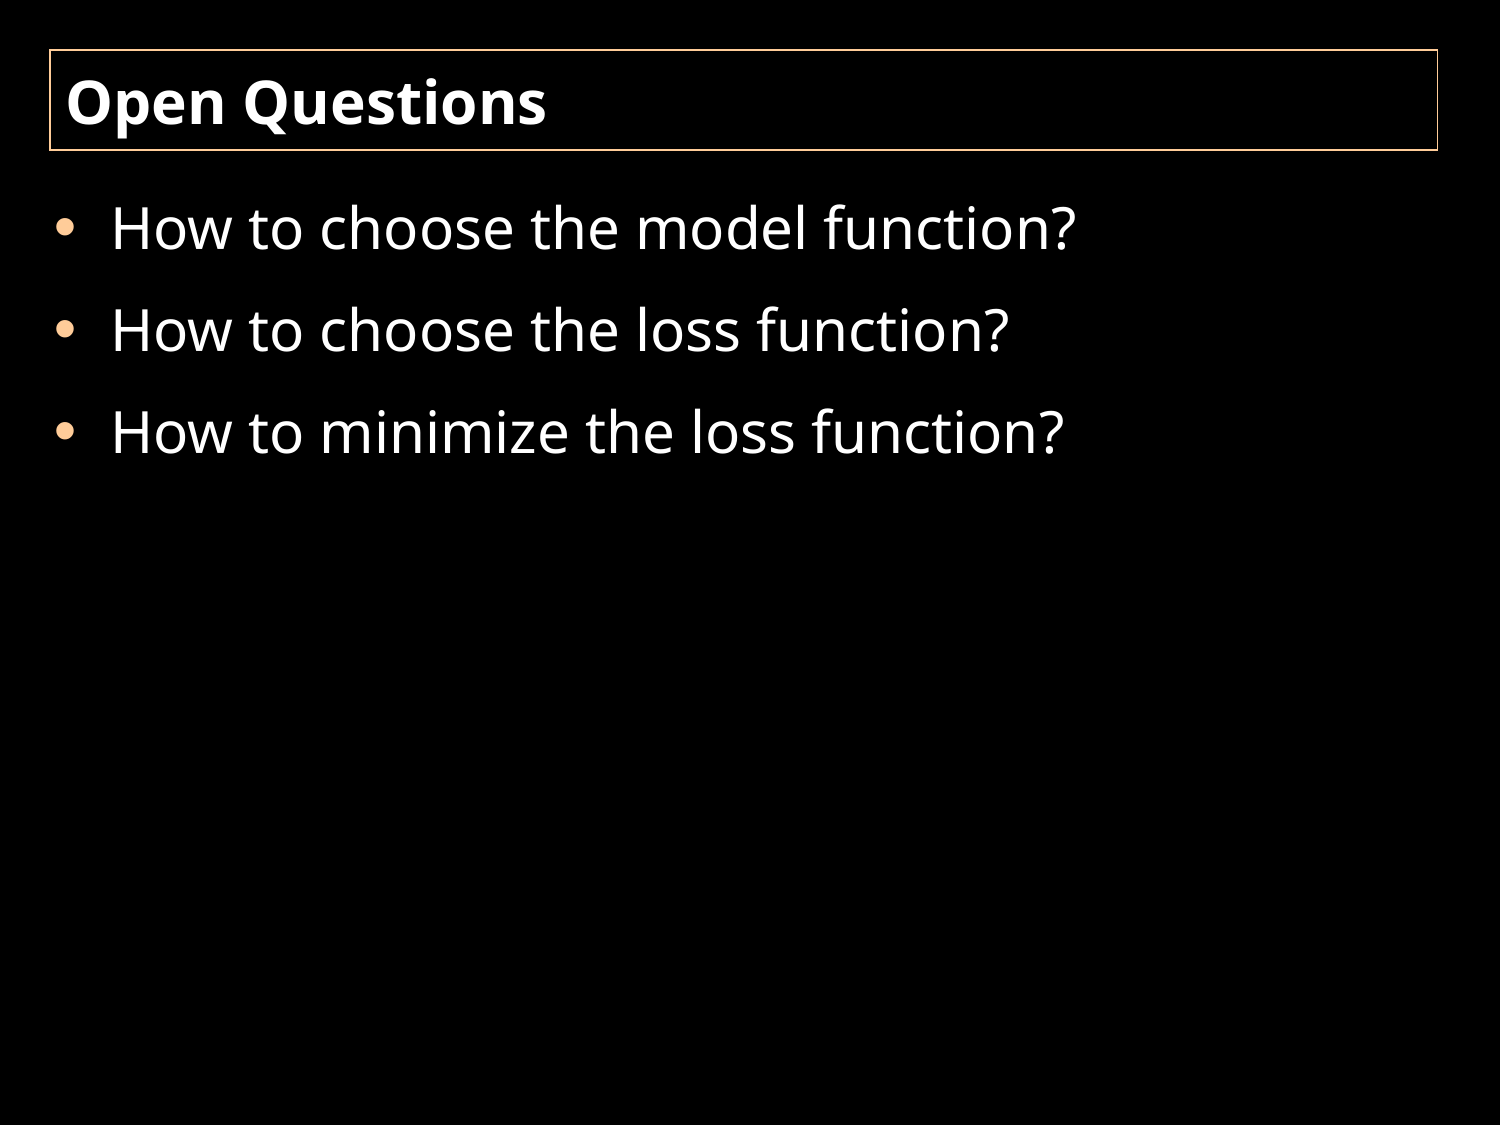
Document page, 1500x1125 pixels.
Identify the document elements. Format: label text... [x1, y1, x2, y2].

title Open Questions [49, 49, 1438, 151]
list How to choose the model function? How to choose the loss function? How to minimize the loss function? [38, 176, 1420, 1036]
